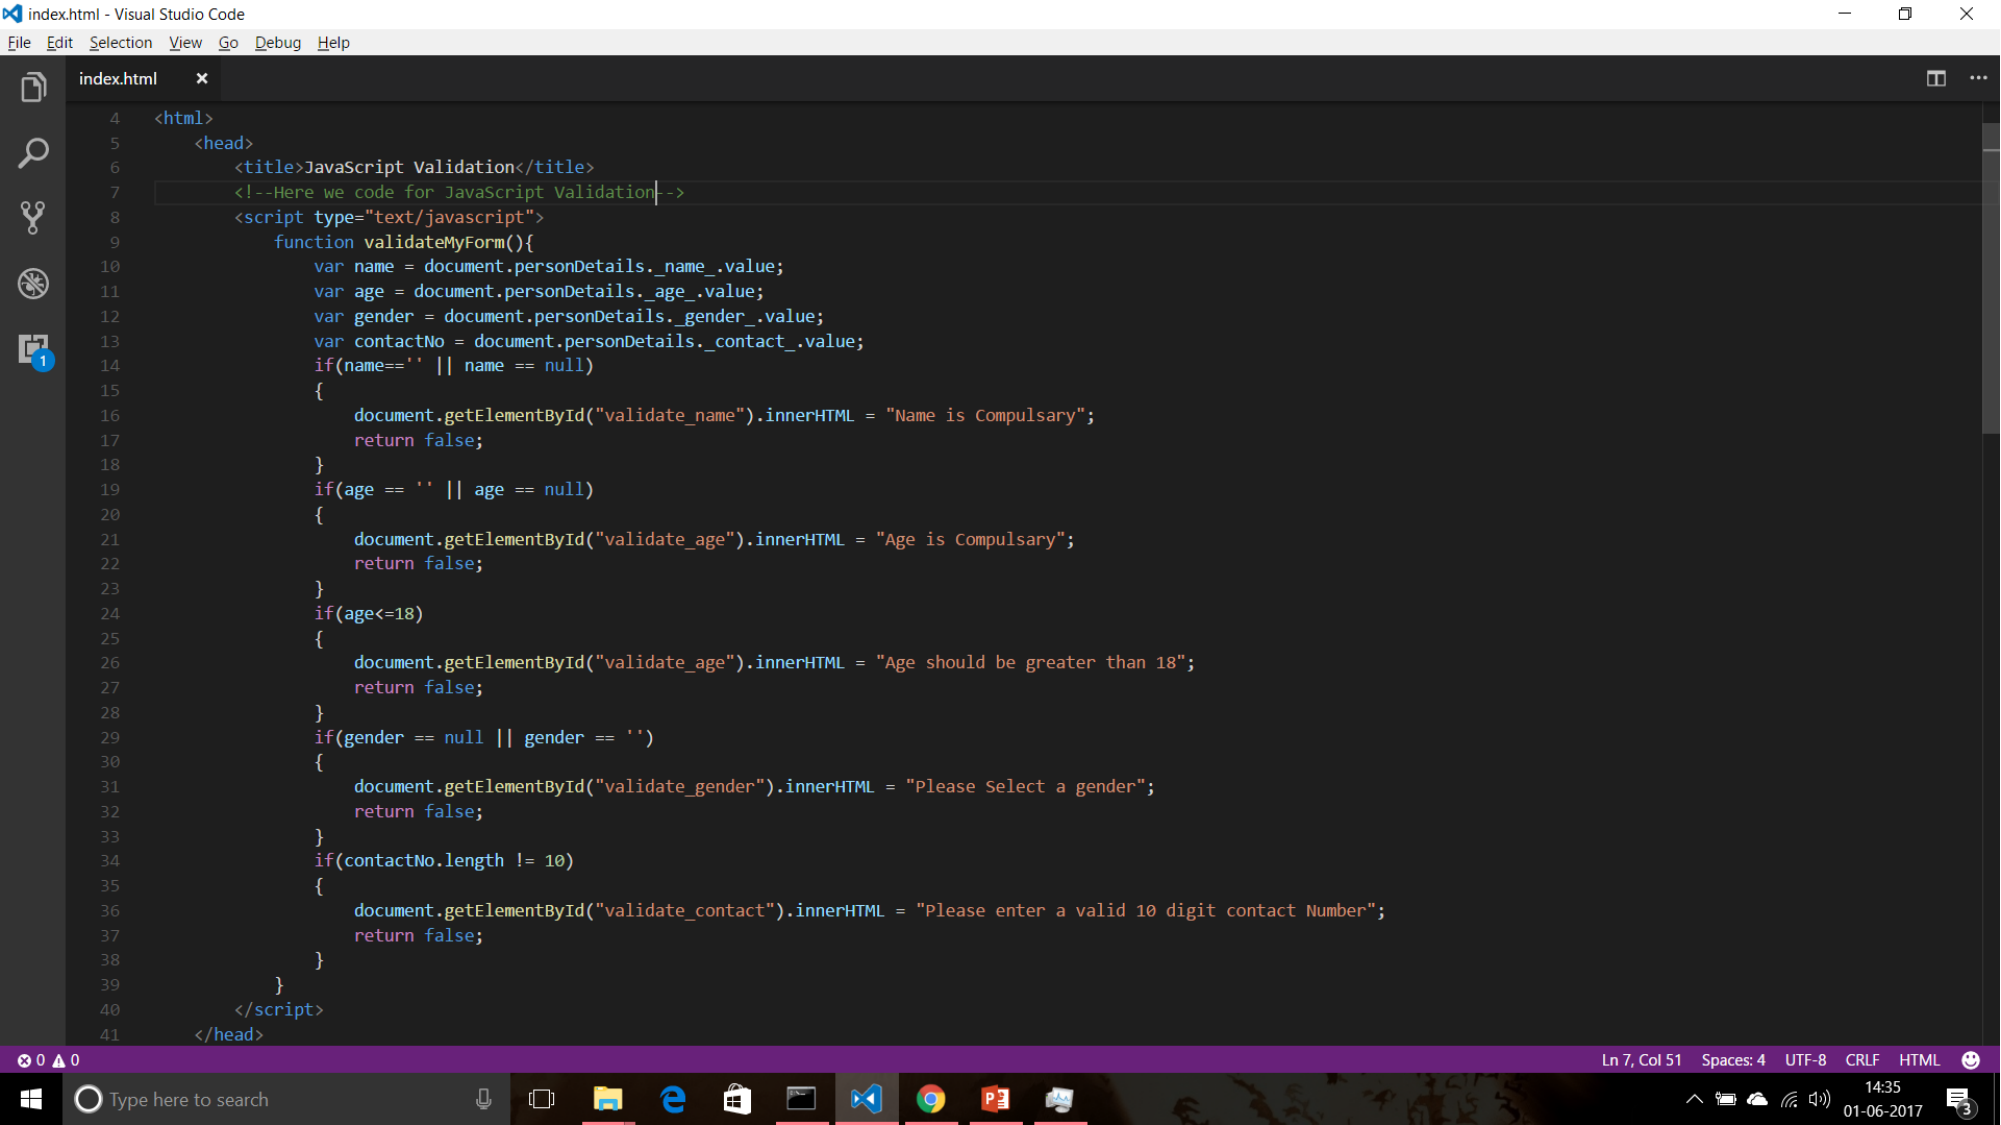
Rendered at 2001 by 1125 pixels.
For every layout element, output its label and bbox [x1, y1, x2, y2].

list [0, 0, 2000, 1125]
